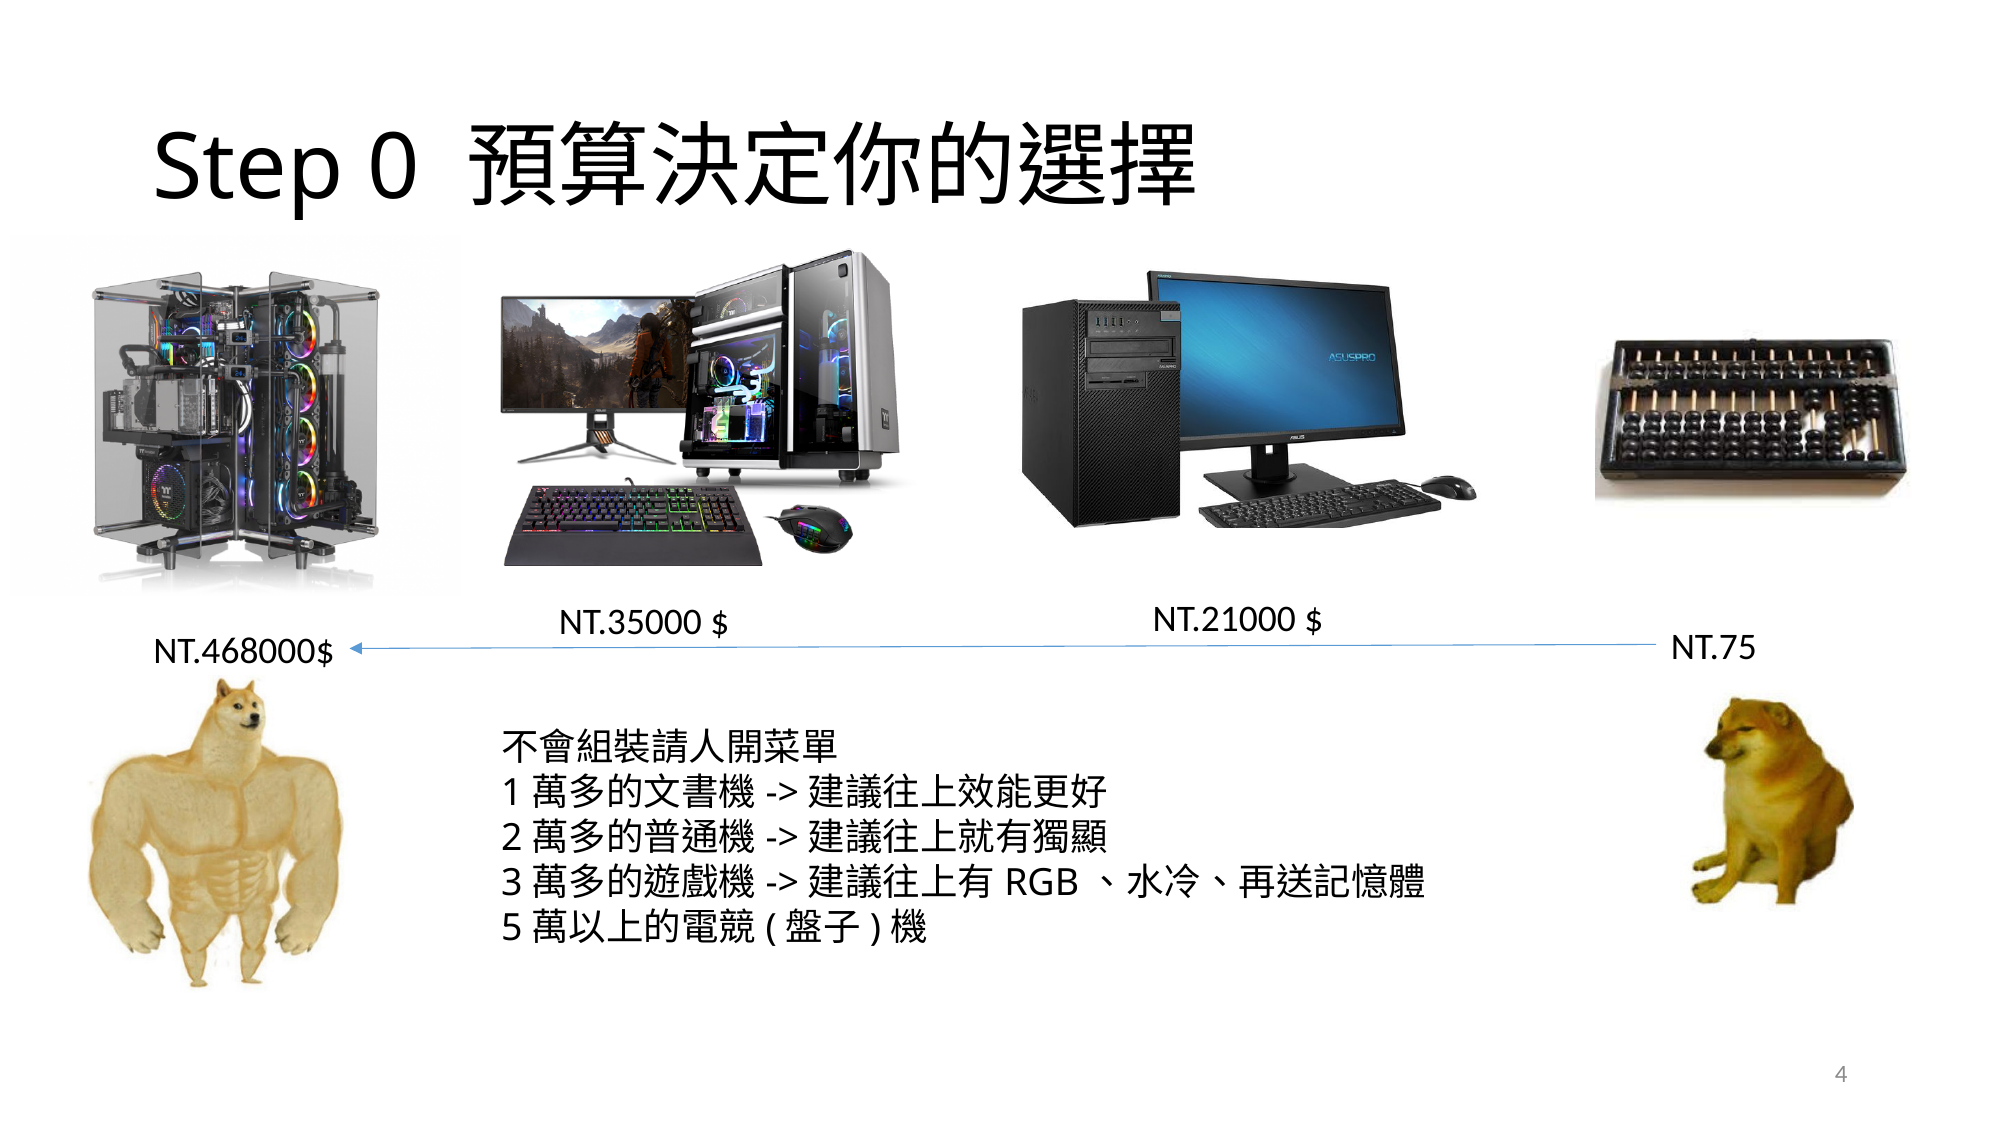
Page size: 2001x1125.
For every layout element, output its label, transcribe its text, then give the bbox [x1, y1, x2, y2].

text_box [350, 644, 1656, 649]
picture [990, 262, 1497, 528]
text_box NT.75 [1656, 614, 1854, 675]
picture [87, 675, 348, 999]
text_box NT.35000 $ [543, 589, 745, 644]
text_box 不會組裝請人開菜單 1萬多的文書機->建議往上效能更好 2萬多的普通機->建議往上就有獨顯 3萬多的遊戲機->建議往上有RGB、水冷、再送記憶體 5萬以上的電競(盤子)機 [486, 715, 1472, 956]
title Step 0 預算決定你的選擇 [137, 59, 1863, 278]
text_box NT.468000$ [138, 618, 350, 679]
picture [1679, 689, 1854, 912]
text_box NT.21000 $ [1137, 587, 1339, 644]
slide_number 4 [1412, 1042, 1863, 1103]
picture [1595, 281, 1914, 520]
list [10, 235, 461, 596]
picture [462, 235, 922, 581]
